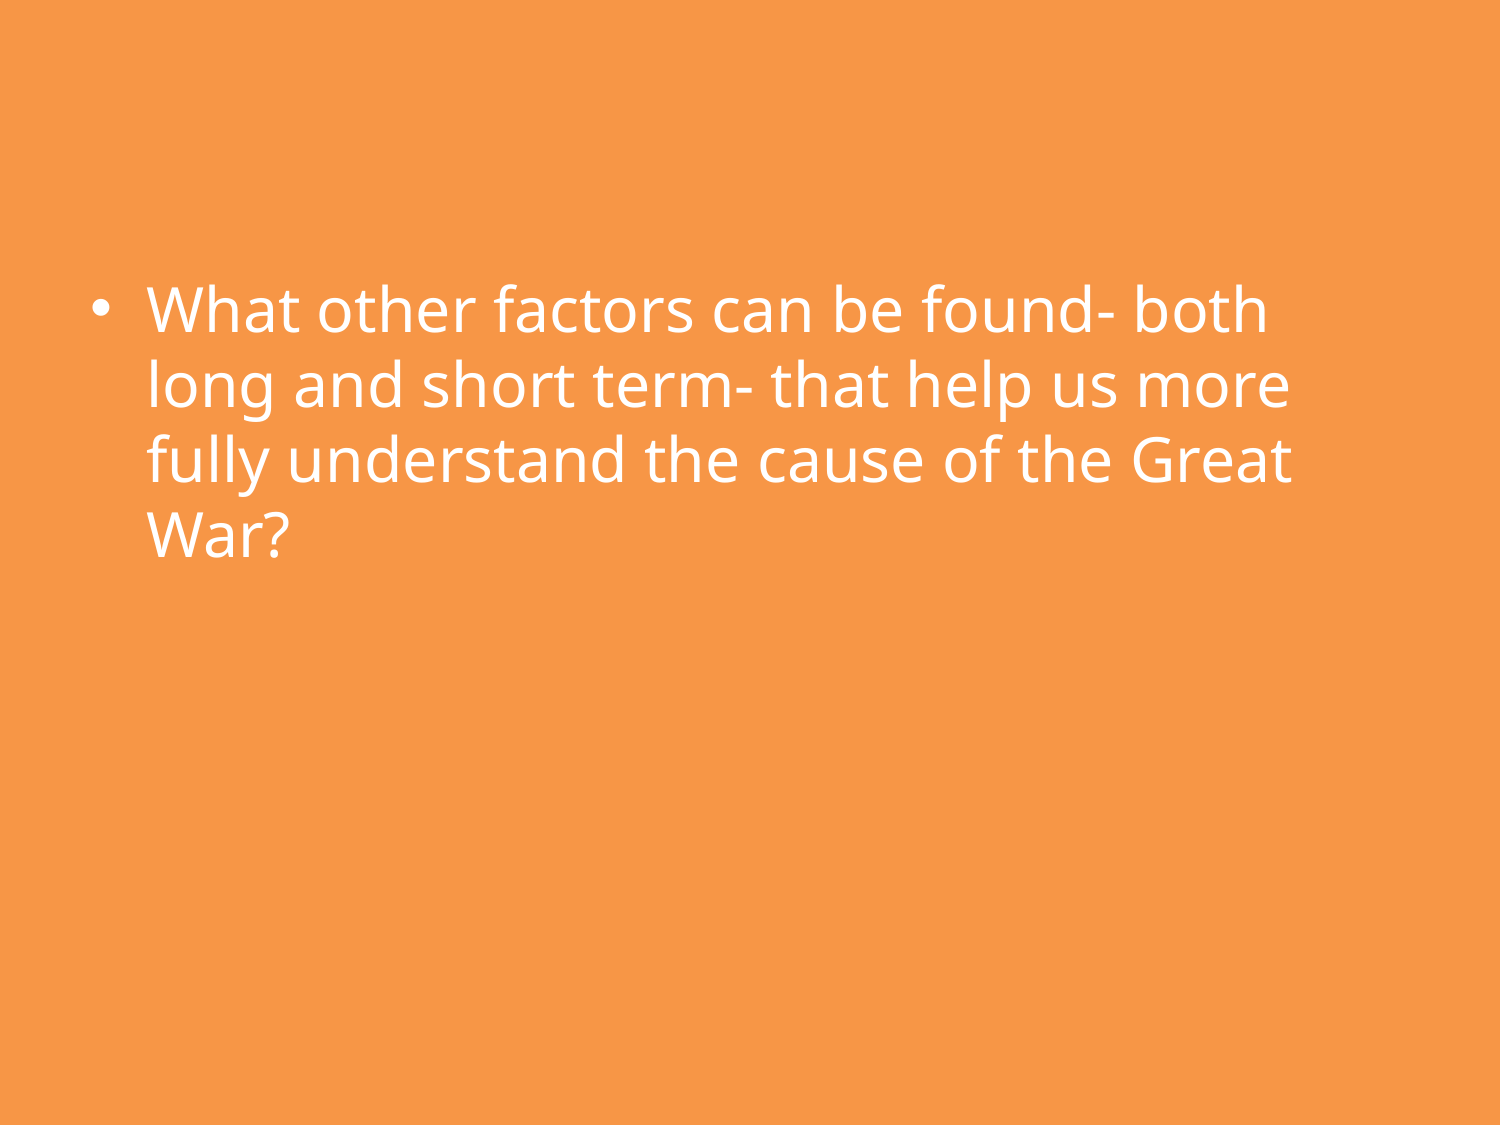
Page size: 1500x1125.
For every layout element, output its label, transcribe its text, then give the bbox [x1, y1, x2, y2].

list What other factors can be found- both long and short term- that help us more fully understand the cause of the Great War? [75, 262, 1425, 1005]
